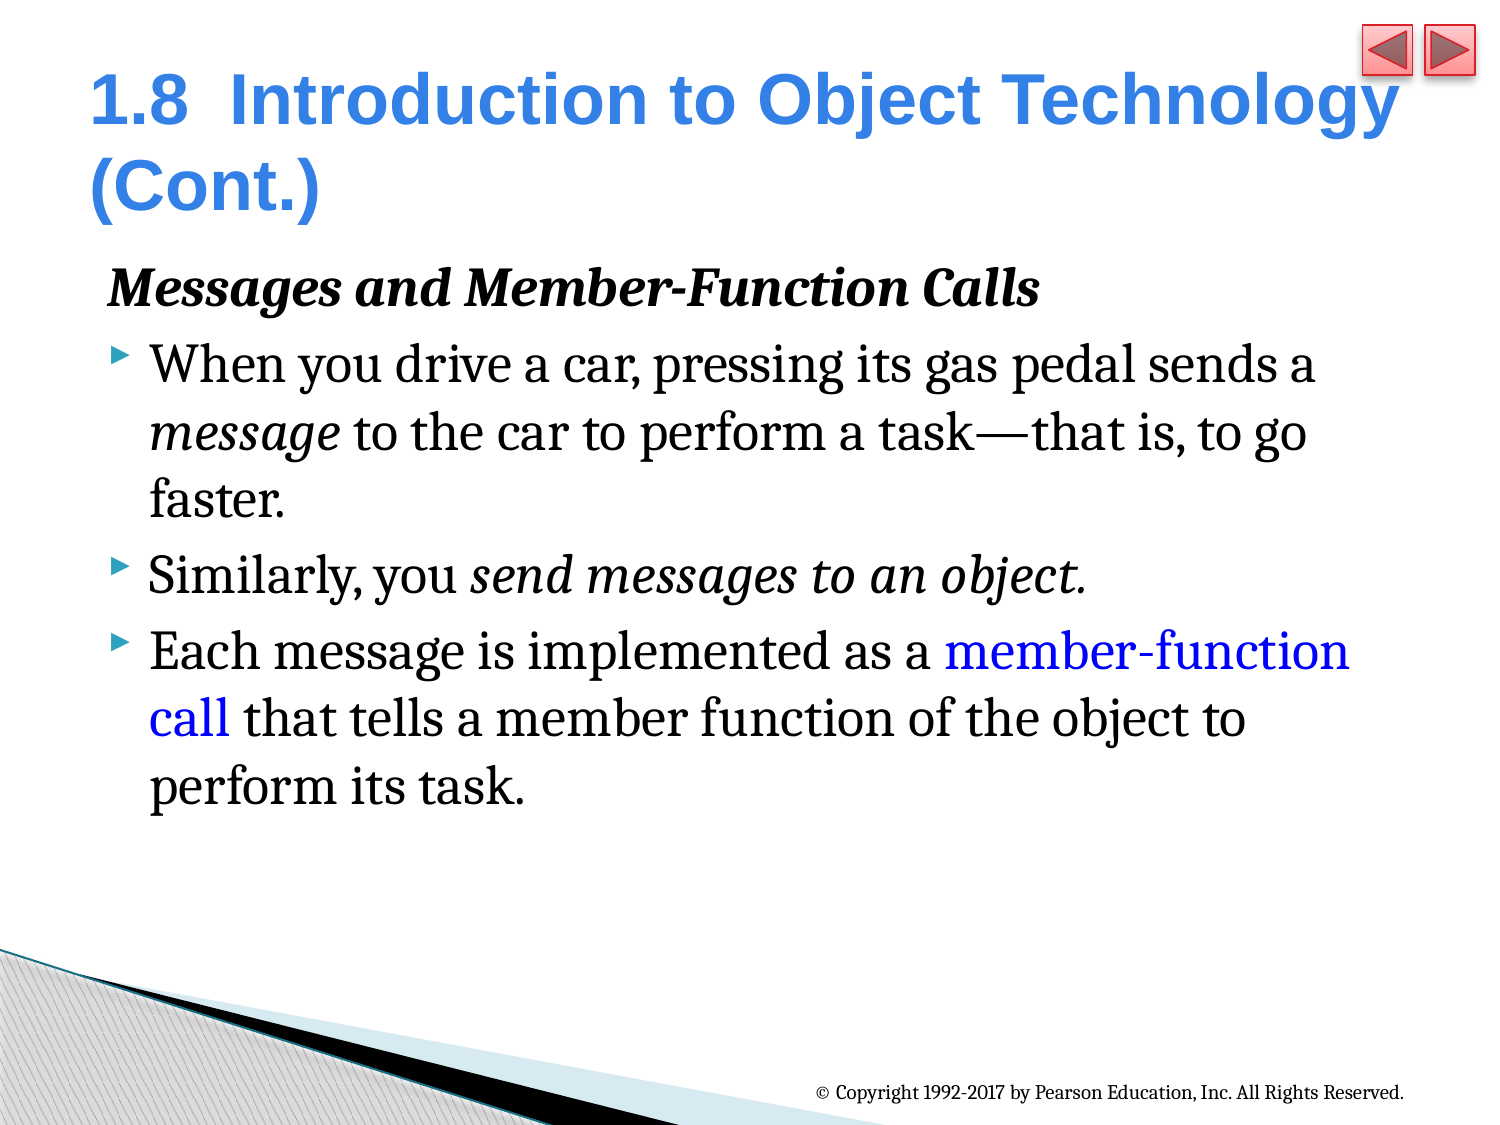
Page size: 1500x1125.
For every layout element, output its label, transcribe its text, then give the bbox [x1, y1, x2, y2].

title 1.8 Introduction to Object Technology (Cont.) [75, 45, 1425, 233]
footer © Copyright 1992-2017 by Pearson Education, Inc. All Rights Reserved. [552, 1051, 1419, 1112]
list Messages and Member-Function Calls When you drive a car, pressing its gas pedal sends a message to the car to perform a task—that is, to go faster. Similarly, you send messages to an object. Each message is implemented as a member-function call that tells a member function of the object to perform its task. [75, 242, 1425, 986]
